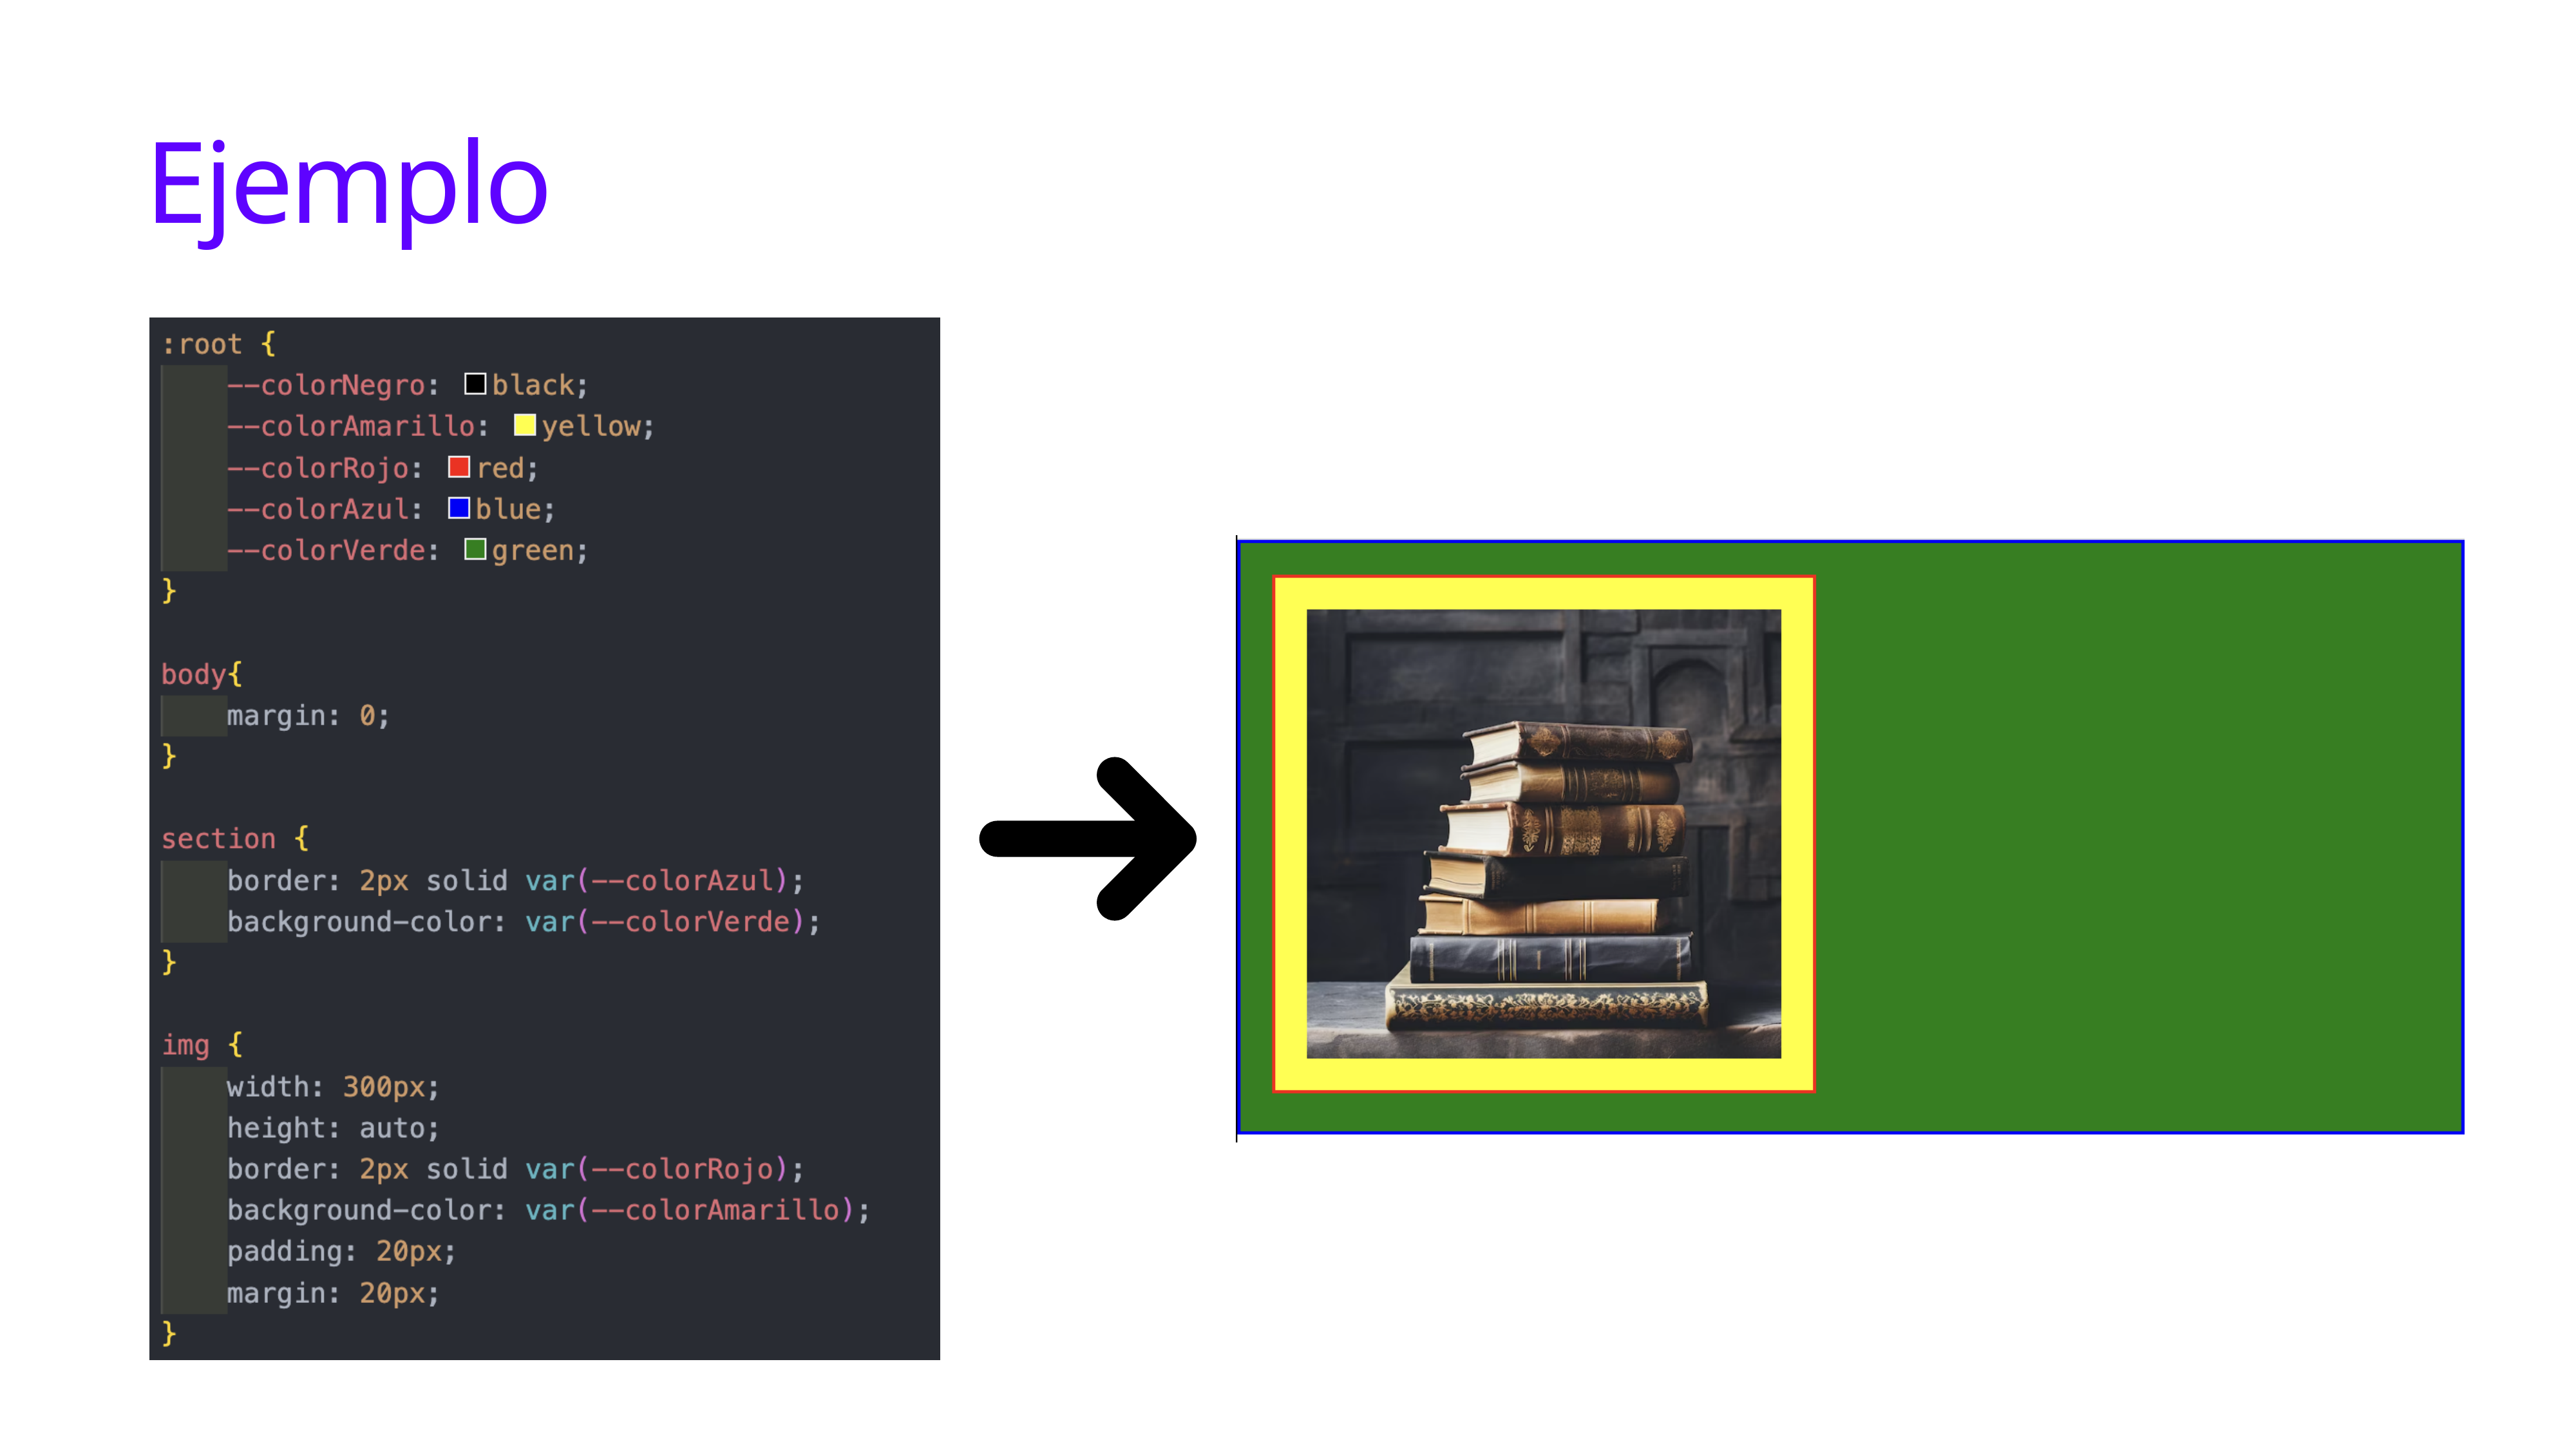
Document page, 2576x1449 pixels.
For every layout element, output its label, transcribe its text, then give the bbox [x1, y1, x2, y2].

title Ejemplo [0, 86, 859, 251]
picture [1236, 535, 2465, 1142]
picture [149, 317, 940, 1360]
text_box [979, 757, 1197, 921]
